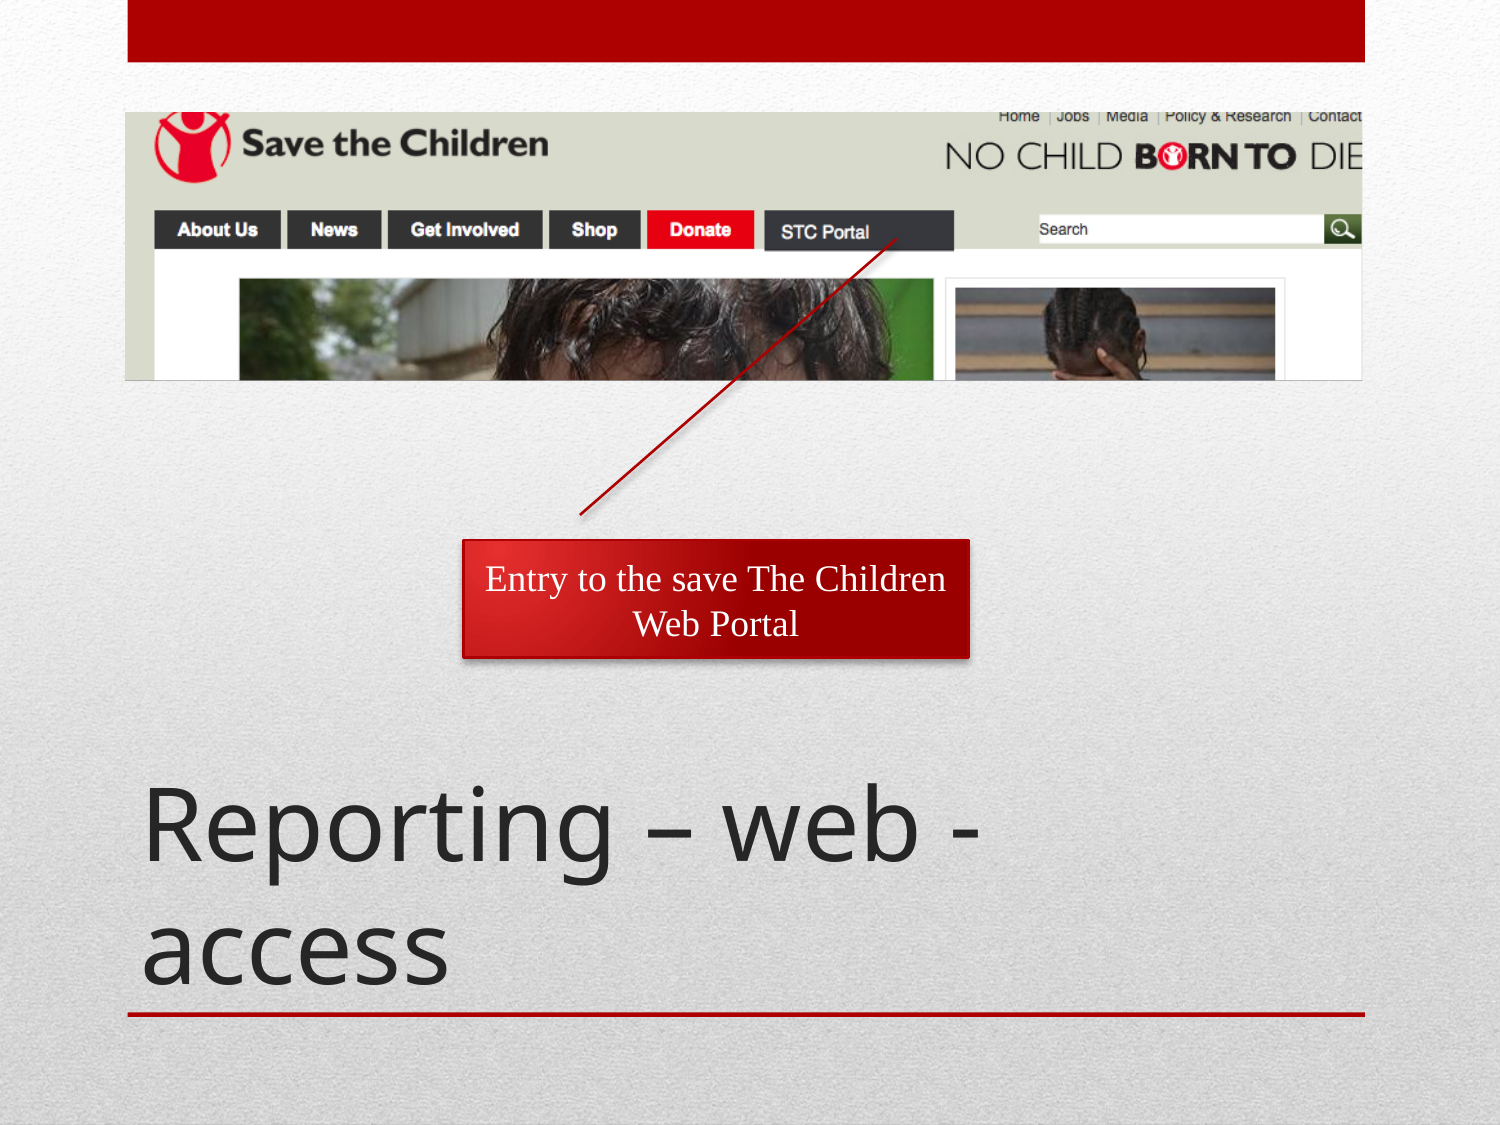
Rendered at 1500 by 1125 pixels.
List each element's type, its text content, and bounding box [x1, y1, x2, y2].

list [124, 111, 1364, 751]
title Reporting – web - access [125, 760, 1238, 1013]
